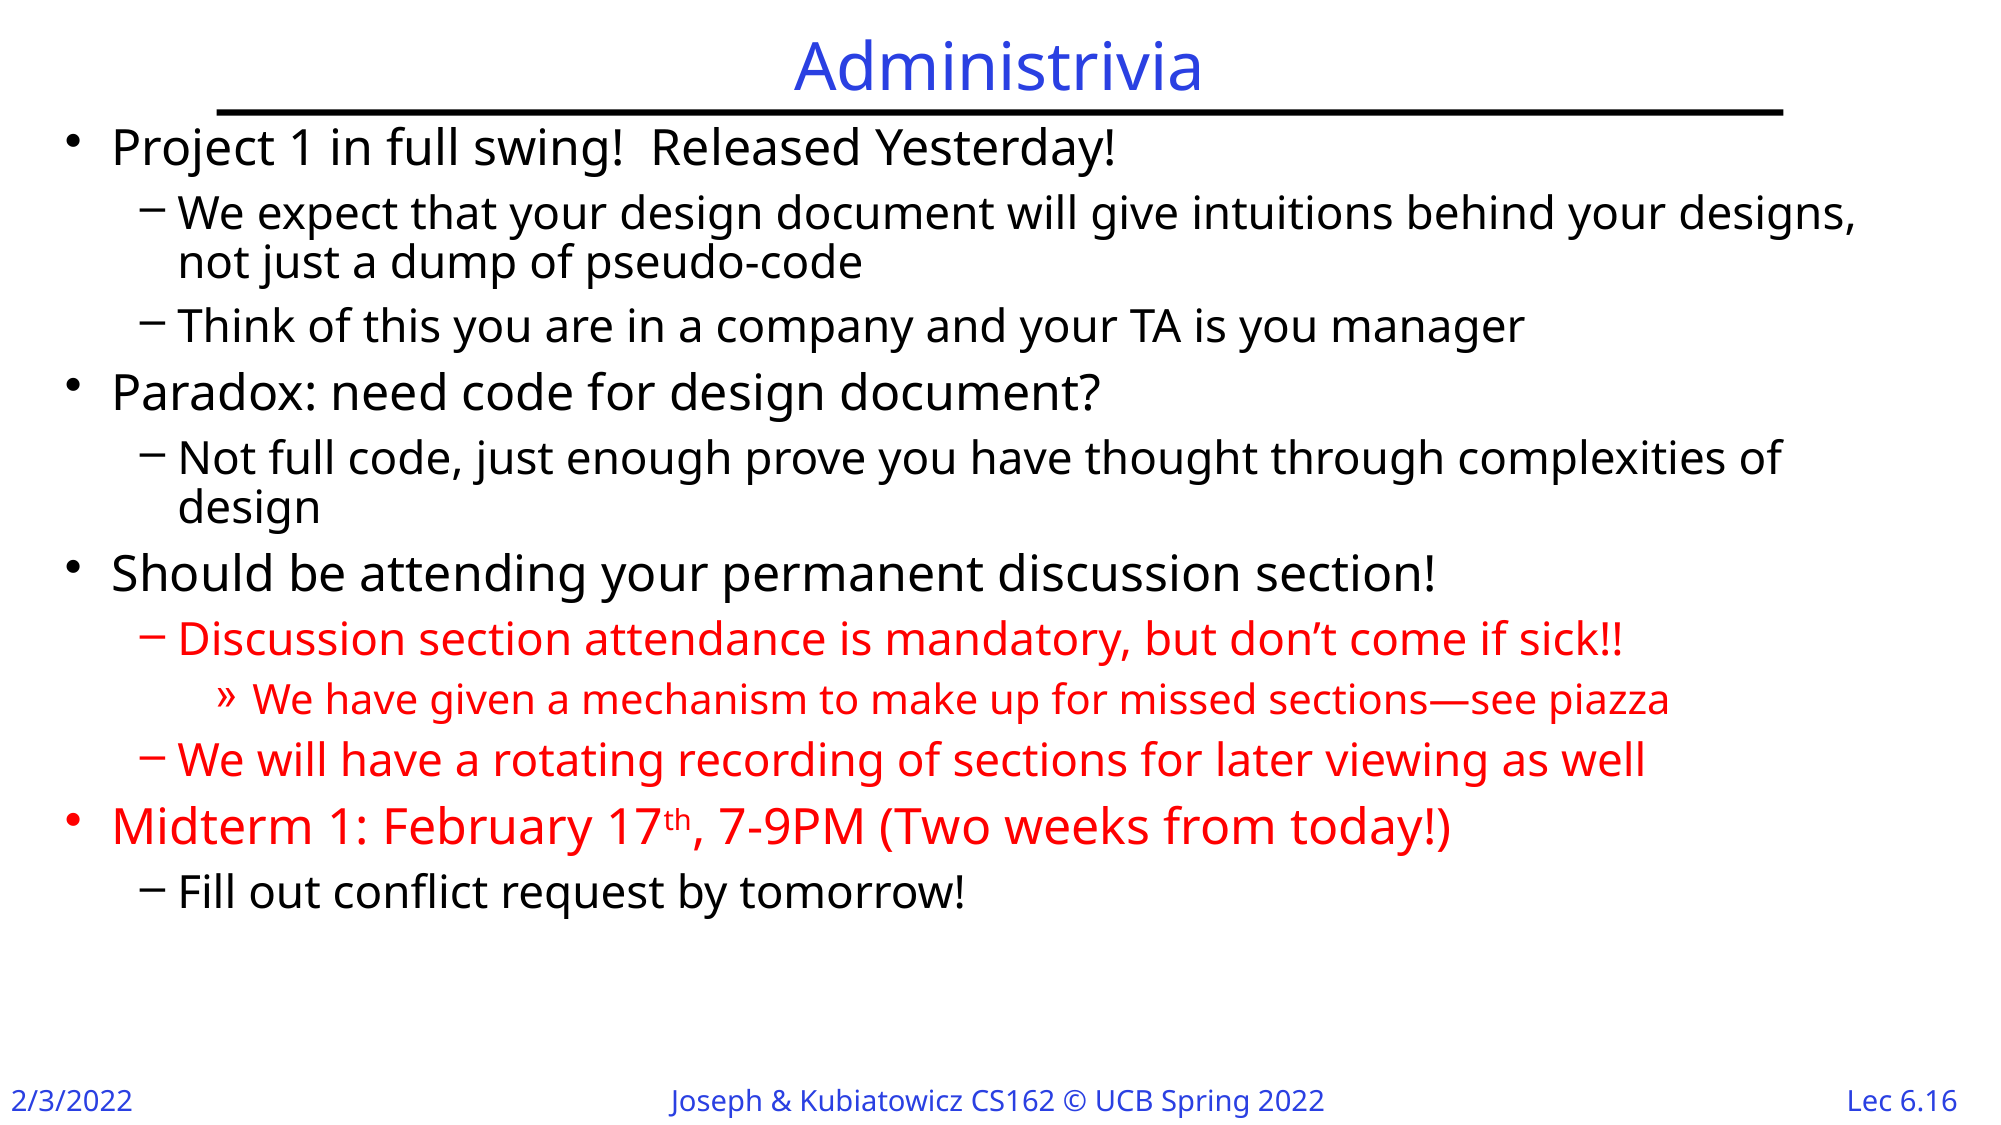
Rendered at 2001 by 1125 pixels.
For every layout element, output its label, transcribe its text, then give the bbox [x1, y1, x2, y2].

list Project 1 in full swing! Released Yesterday! We expect that your design document will give intuitions behind your designs, not just a dump of pseudo-code Think of this you are in a company and your TA is you manager Paradox: need code for design document? Not full code, just enough prove you have thought through complexities of design Should be attending your permanent discussion section! Discussion section attendance is mandatory, but don’t come if sick!! We have given a mechanism to make up for missed sections—see piazza We will have a rotating recording of sections for later viewing as well Midterm 1: February 17th, 7-9PM (Two weeks from today!) Fill out conflict request by tomorrow! [50, 114, 1900, 1103]
title Administrivia [216, 24, 1784, 113]
